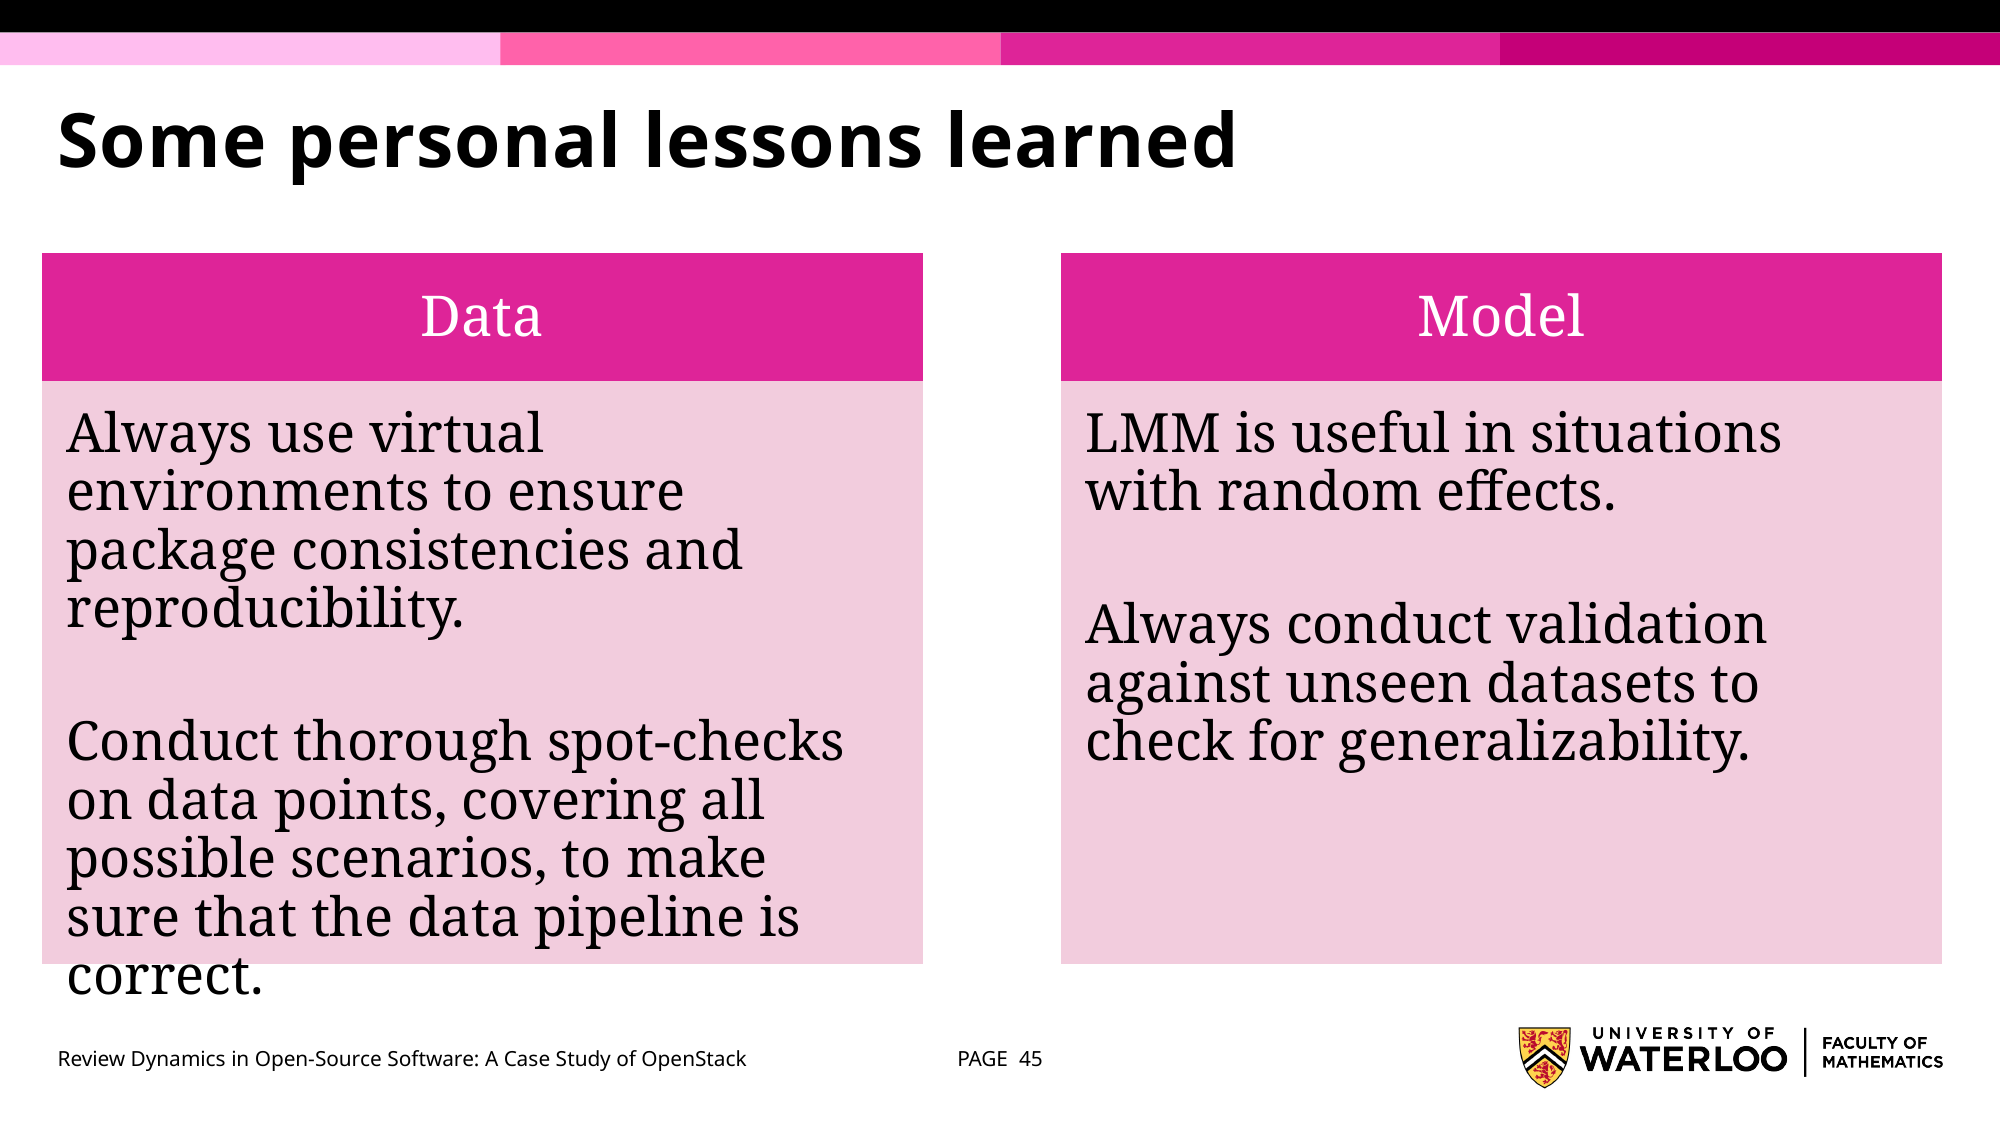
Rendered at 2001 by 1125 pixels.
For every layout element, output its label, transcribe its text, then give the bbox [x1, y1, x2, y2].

title Some personal lessons learned [42, 71, 1941, 219]
picture [1461, 983, 2000, 1125]
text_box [43, 254, 922, 964]
slide_number PAGE 45 [916, 1039, 1084, 1081]
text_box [1062, 254, 1941, 964]
footer Review Dynamics in Open-Source Software: A Case Study of OpenStack [42, 1039, 900, 1081]
